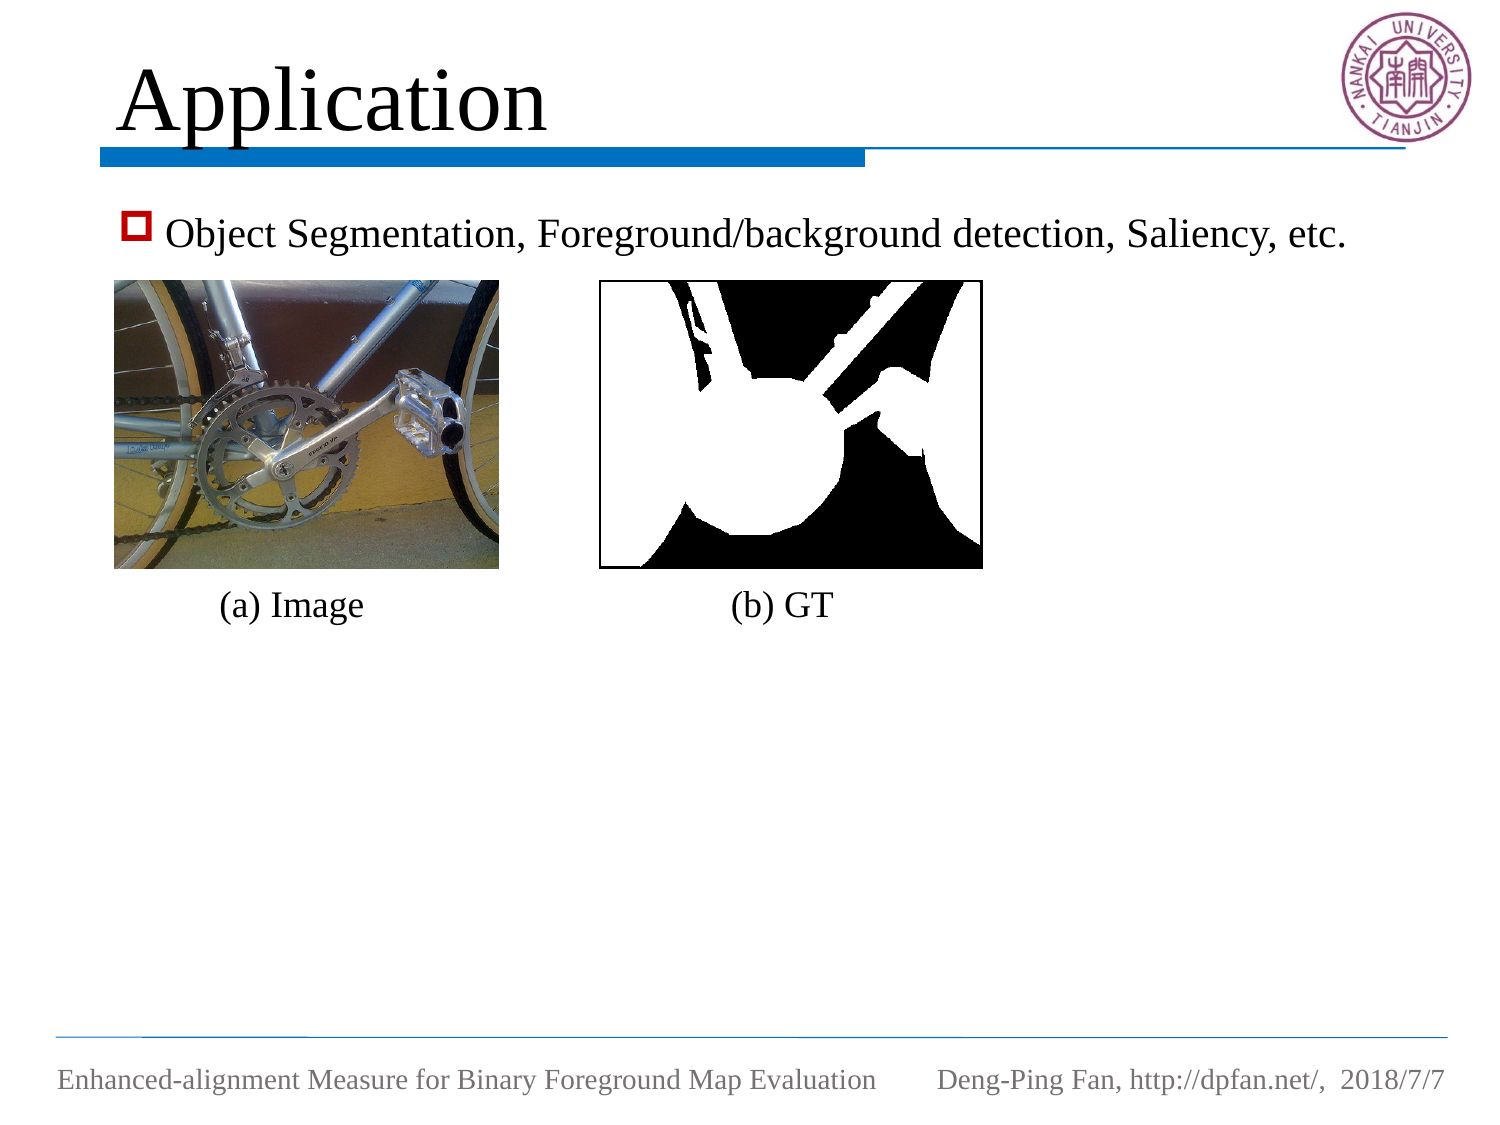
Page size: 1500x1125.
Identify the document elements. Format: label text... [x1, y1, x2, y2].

text_box Object Segmentation, Foreground/background detection, Saliency, etc. [103, 198, 1364, 264]
title Application [100, 33, 1332, 168]
text_box (b) GT [715, 572, 855, 633]
text_box (a) Image [204, 572, 448, 633]
picture [598, 280, 983, 569]
picture [114, 280, 499, 569]
picture [1340, 11, 1472, 143]
